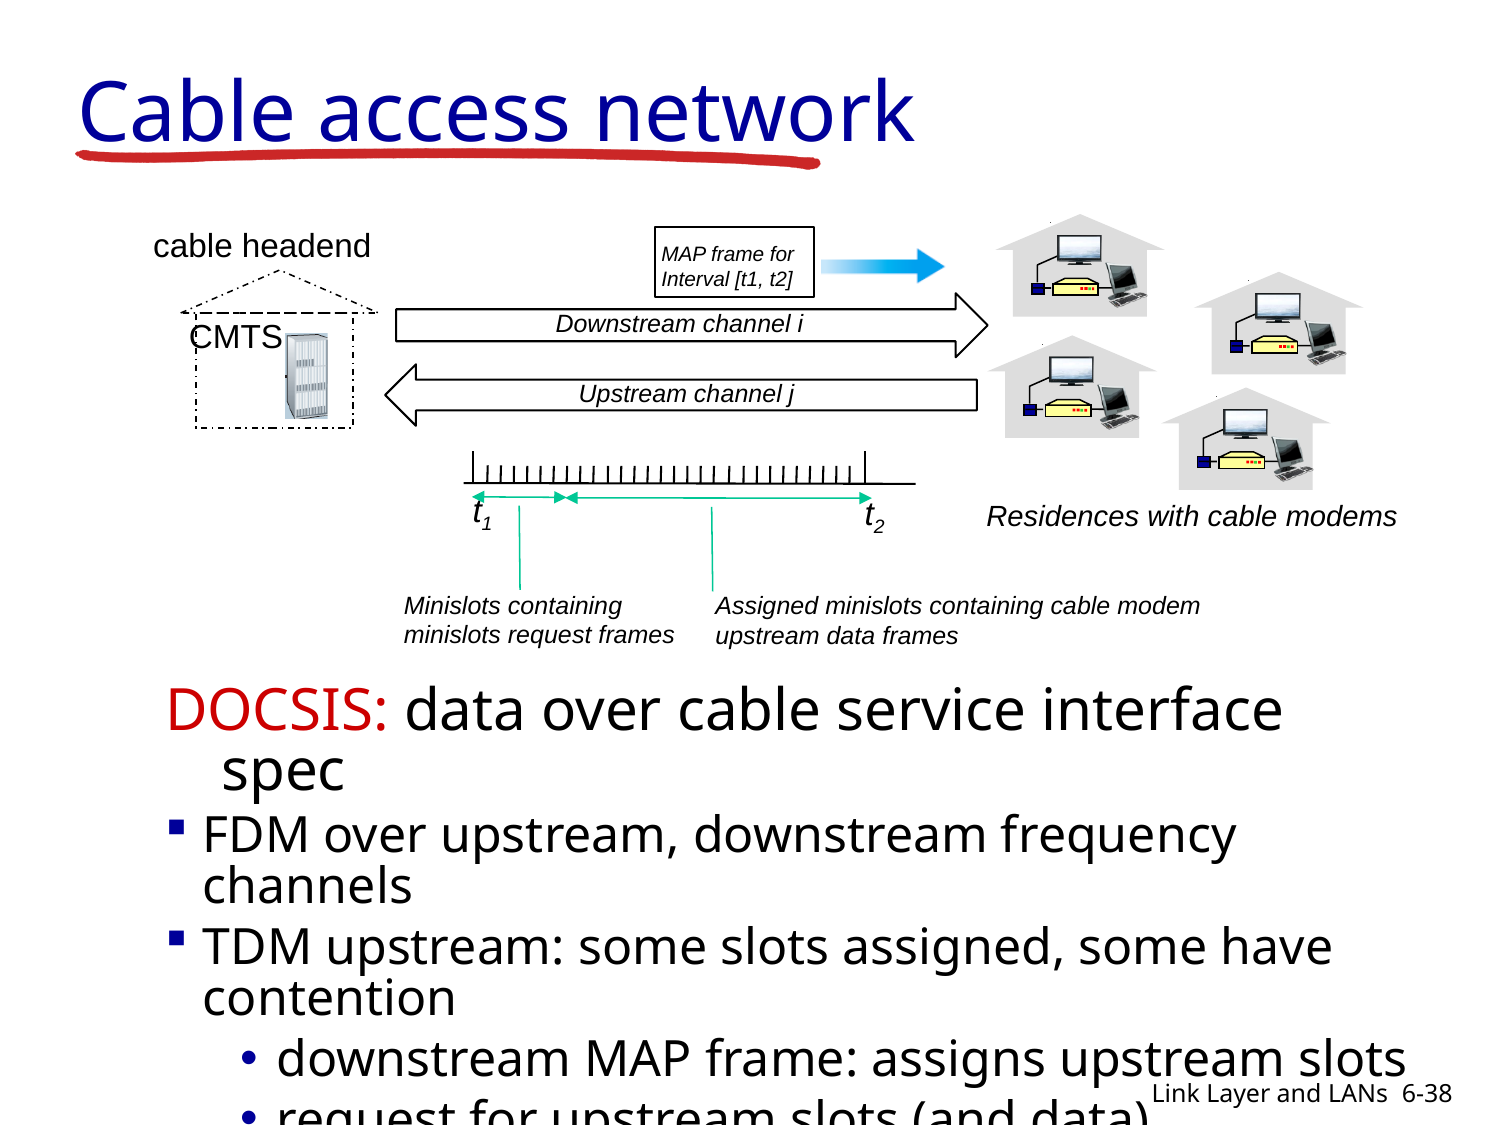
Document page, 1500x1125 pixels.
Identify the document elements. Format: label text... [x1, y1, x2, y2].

footer Link Layer and LANs [1045, 1069, 1404, 1110]
picture [71, 142, 830, 176]
text_box DOCSIS: data over cable service interface spec FDM over upstream, downstream frequency channels TDM upstream: some slots assigned, some have contention downstream MAP frame: assigns upstream slots request for upstream slots (and data) transmitted random access (binary backoff) in selected slots [150, 675, 1436, 1052]
slide_number 6-38 [1387, 1069, 1478, 1115]
text_box Cable access network [62, 39, 985, 177]
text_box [104, 213, 1419, 658]
